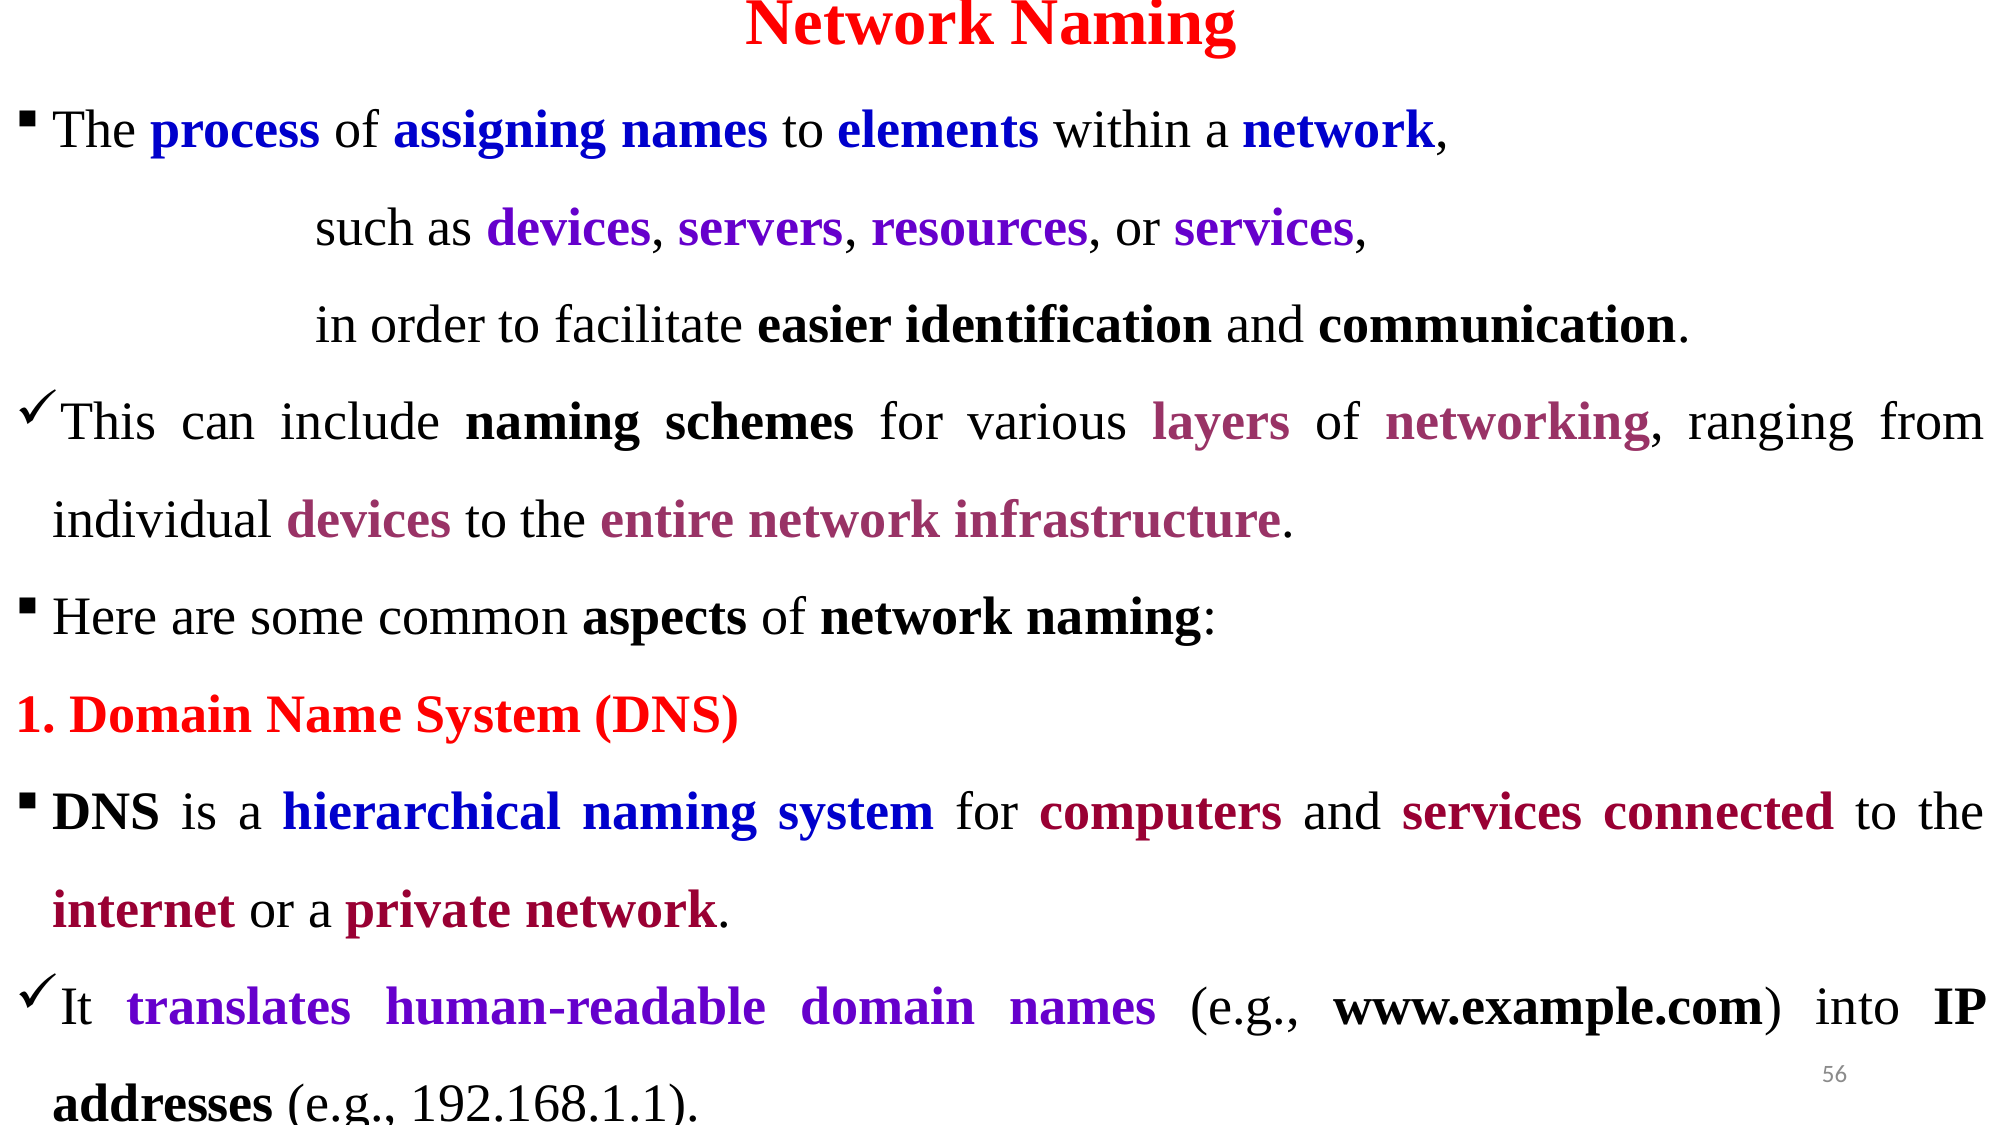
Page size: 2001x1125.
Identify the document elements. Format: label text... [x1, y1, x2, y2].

list The process of assigning names to elements within a network, such as devices, servers, resources, or services, in order to facilitate easier identification and communication. This can include naming schemes for various layers of networking, ranging from individual devices to the entire network infrastructure. Here are some common aspects of network naming: 1. Domain Name System (DNS) DNS is a hierarchical naming system for computers and services connected to the internet or a private network. It translates human-readable domain names (e.g., www.example.com) into IP addresses (e.g., 192.168.1.1). [0, 53, 2000, 1125]
slide_number 56 [1412, 1042, 1863, 1103]
title Network Naming [137, 0, 1863, 53]
